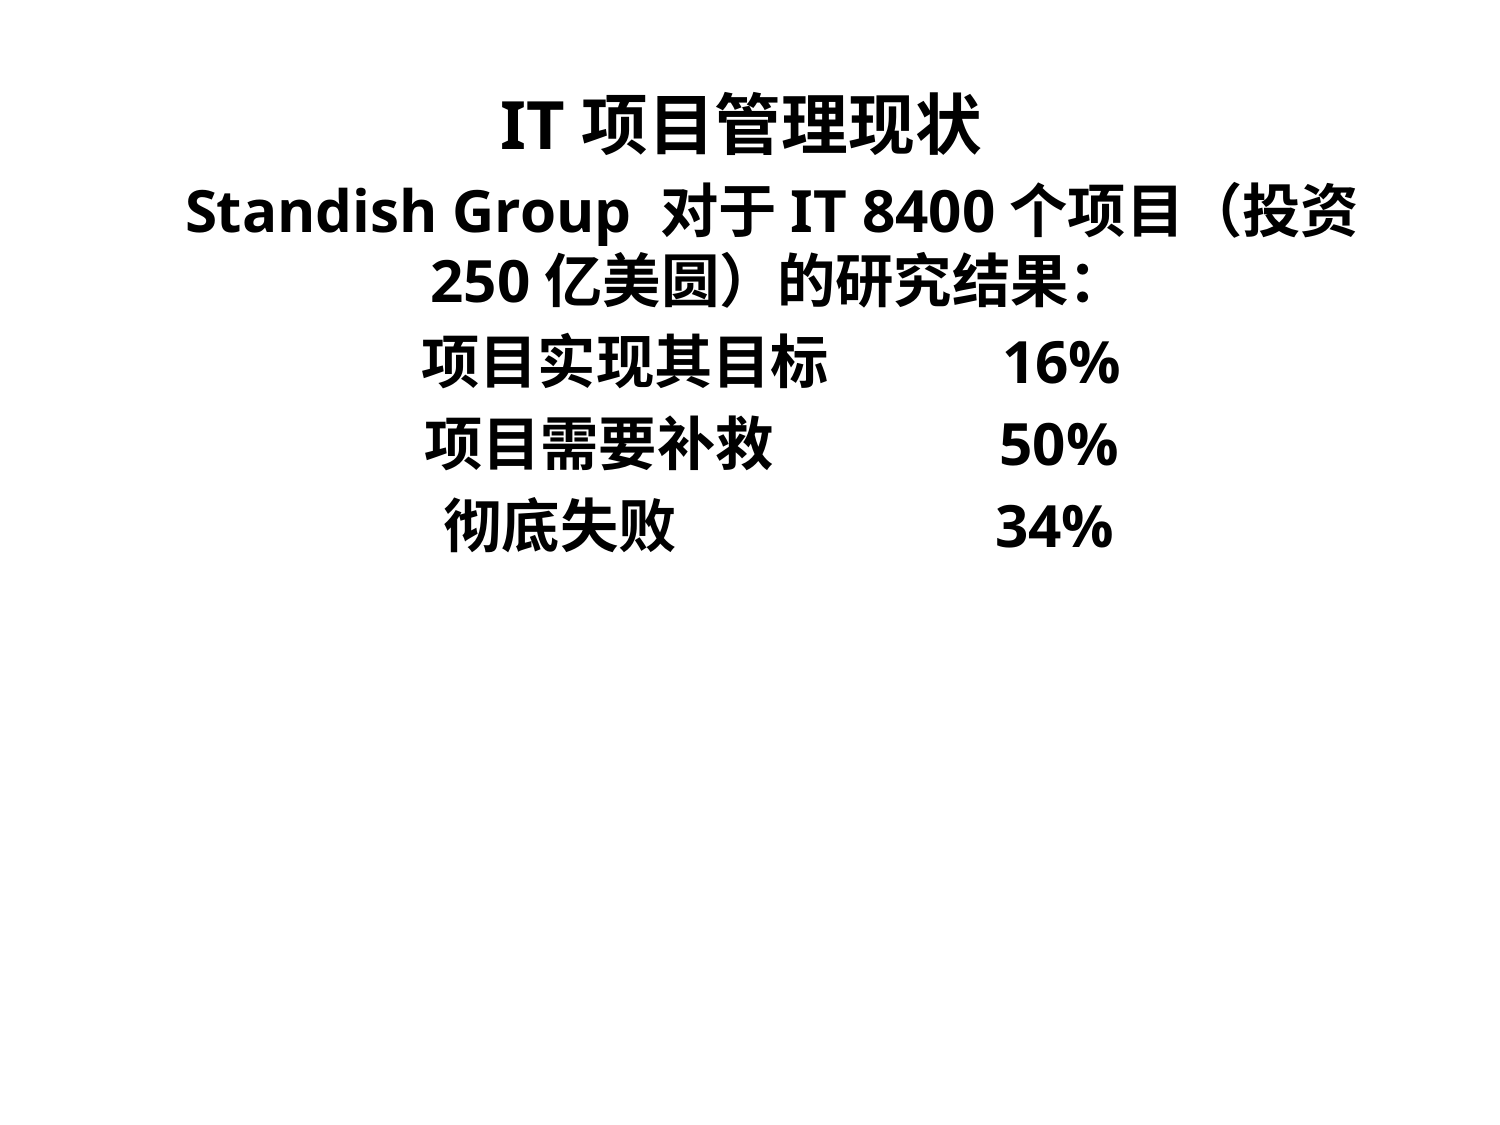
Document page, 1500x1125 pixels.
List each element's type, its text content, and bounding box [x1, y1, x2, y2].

text_box IT项目管理现状 Standish Group 对于IT 8400个项目（投资250亿美圆）的研究结果： 项目实现其目标 16% 项目需要补救 50% 彻底失败 34% [82, 75, 1401, 832]
